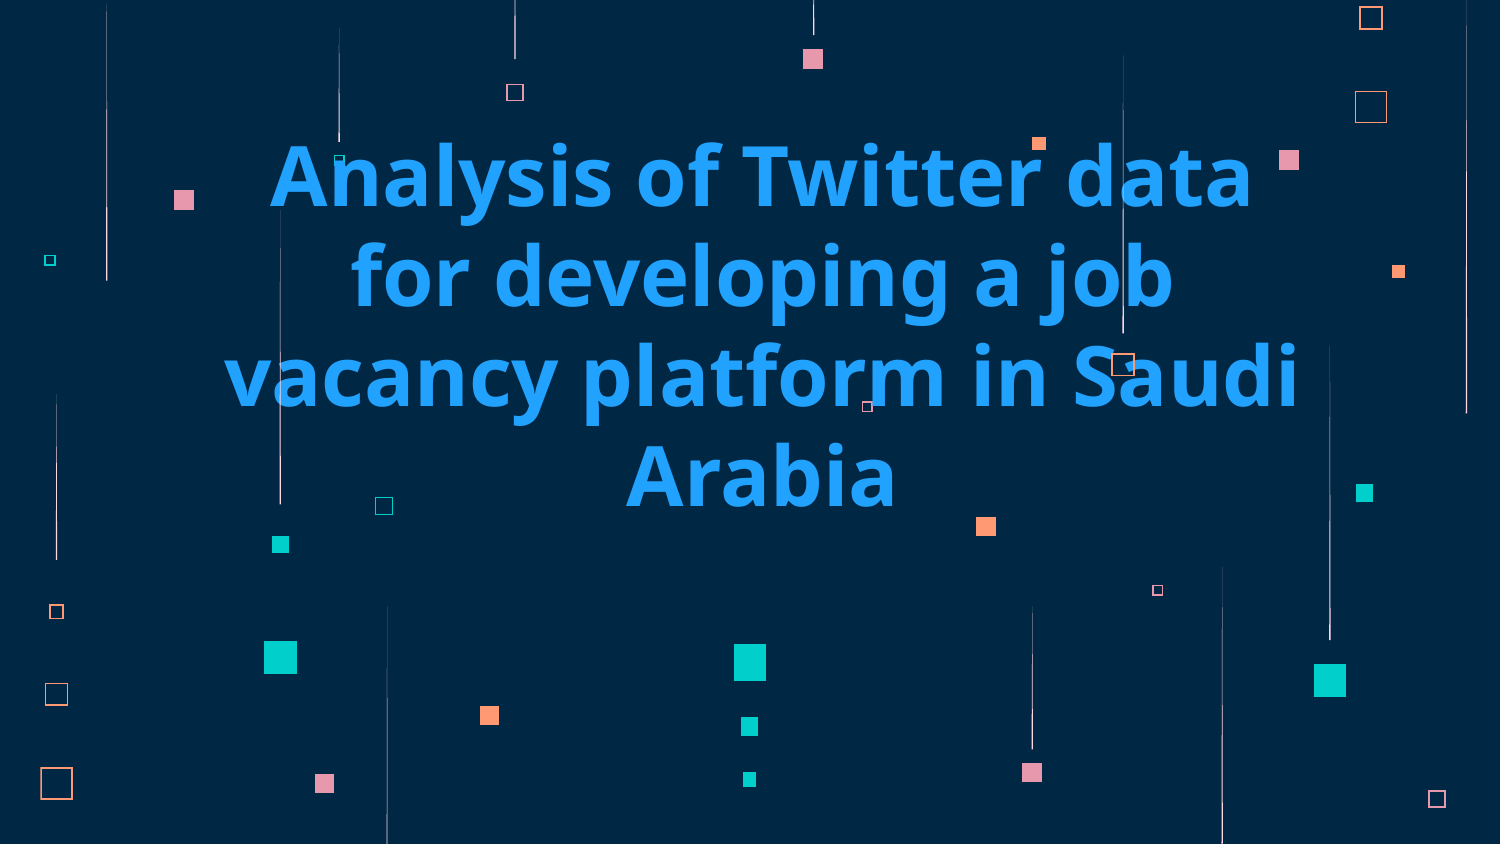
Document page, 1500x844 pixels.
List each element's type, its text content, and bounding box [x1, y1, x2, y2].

text_box [479, 705, 500, 726]
text_box [314, 773, 335, 794]
text_box [1032, 137, 1046, 151]
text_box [263, 209, 297, 675]
text_box [976, 516, 996, 537]
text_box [733, 644, 767, 787]
title Analysis of Twitter data for developing a job vacancy platform in Saudi Arabia [197, 201, 1330, 539]
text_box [1111, 55, 1135, 376]
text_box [1022, 606, 1043, 783]
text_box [1313, 345, 1347, 698]
